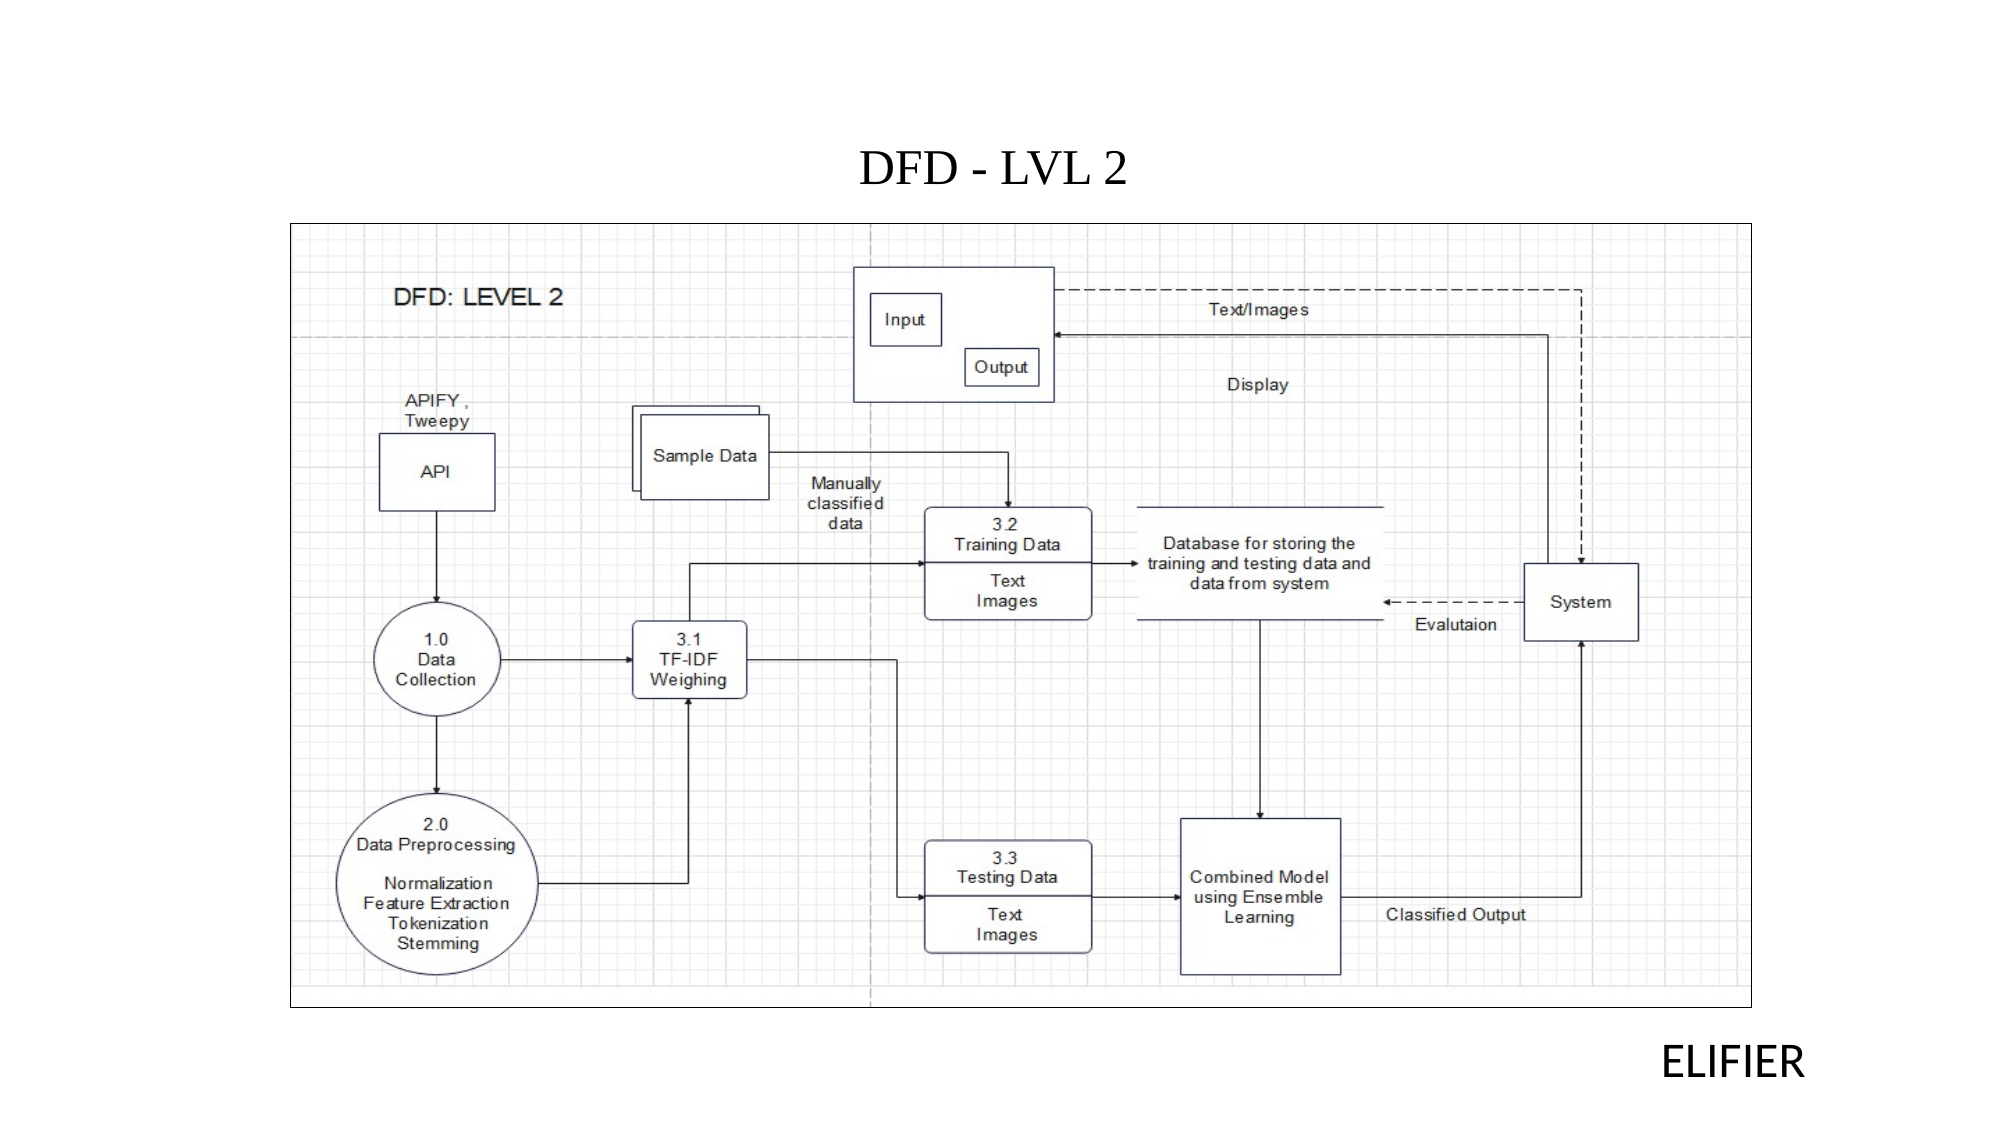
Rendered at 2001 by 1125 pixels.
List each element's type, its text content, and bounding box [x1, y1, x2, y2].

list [290, 223, 1752, 1008]
title DFD - LVL 2 [137, 59, 1863, 278]
text_box ELIFIER [1640, 1007, 2000, 1108]
